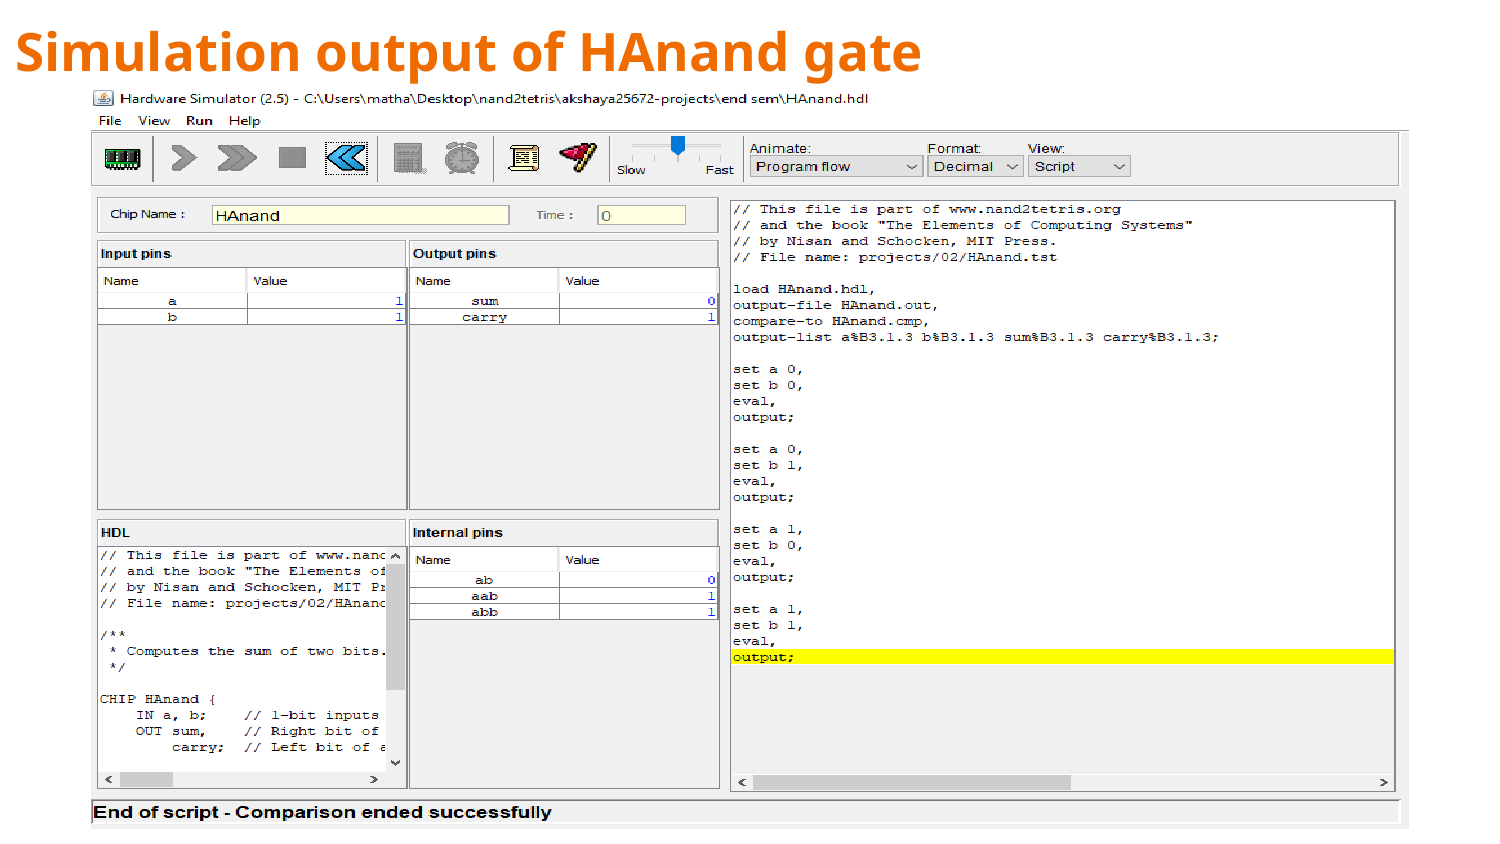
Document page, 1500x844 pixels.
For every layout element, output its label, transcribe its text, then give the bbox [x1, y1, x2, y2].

picture [90, 87, 1409, 829]
title Simulation output of HAnand gate [0, 0, 1398, 116]
